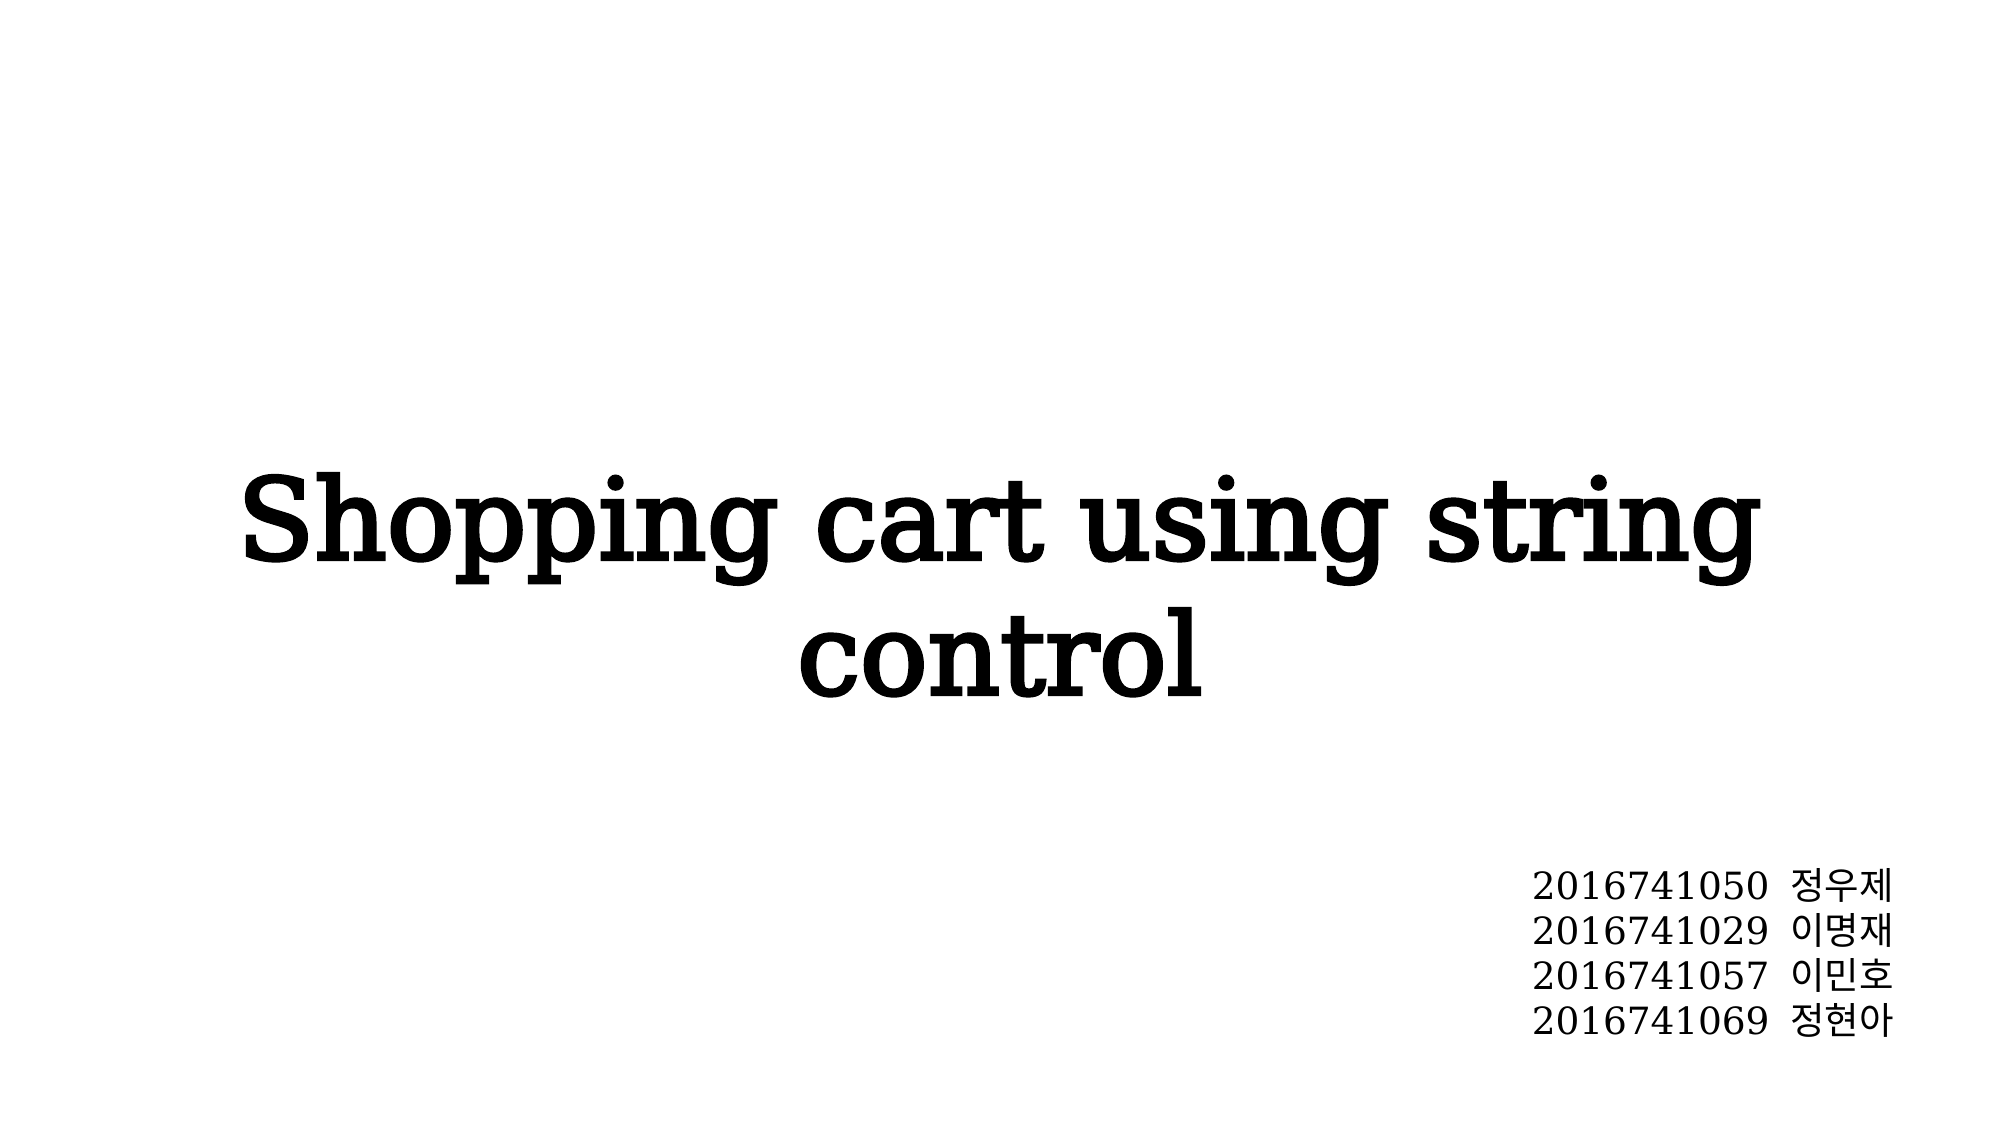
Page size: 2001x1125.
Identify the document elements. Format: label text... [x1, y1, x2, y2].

text_box Shopping cart using string control [26, 439, 1973, 725]
text_box 2016741050 정우제 2016741029 이명재 2016741057 이민호 2016741069 정현아 [1513, 854, 1909, 1050]
